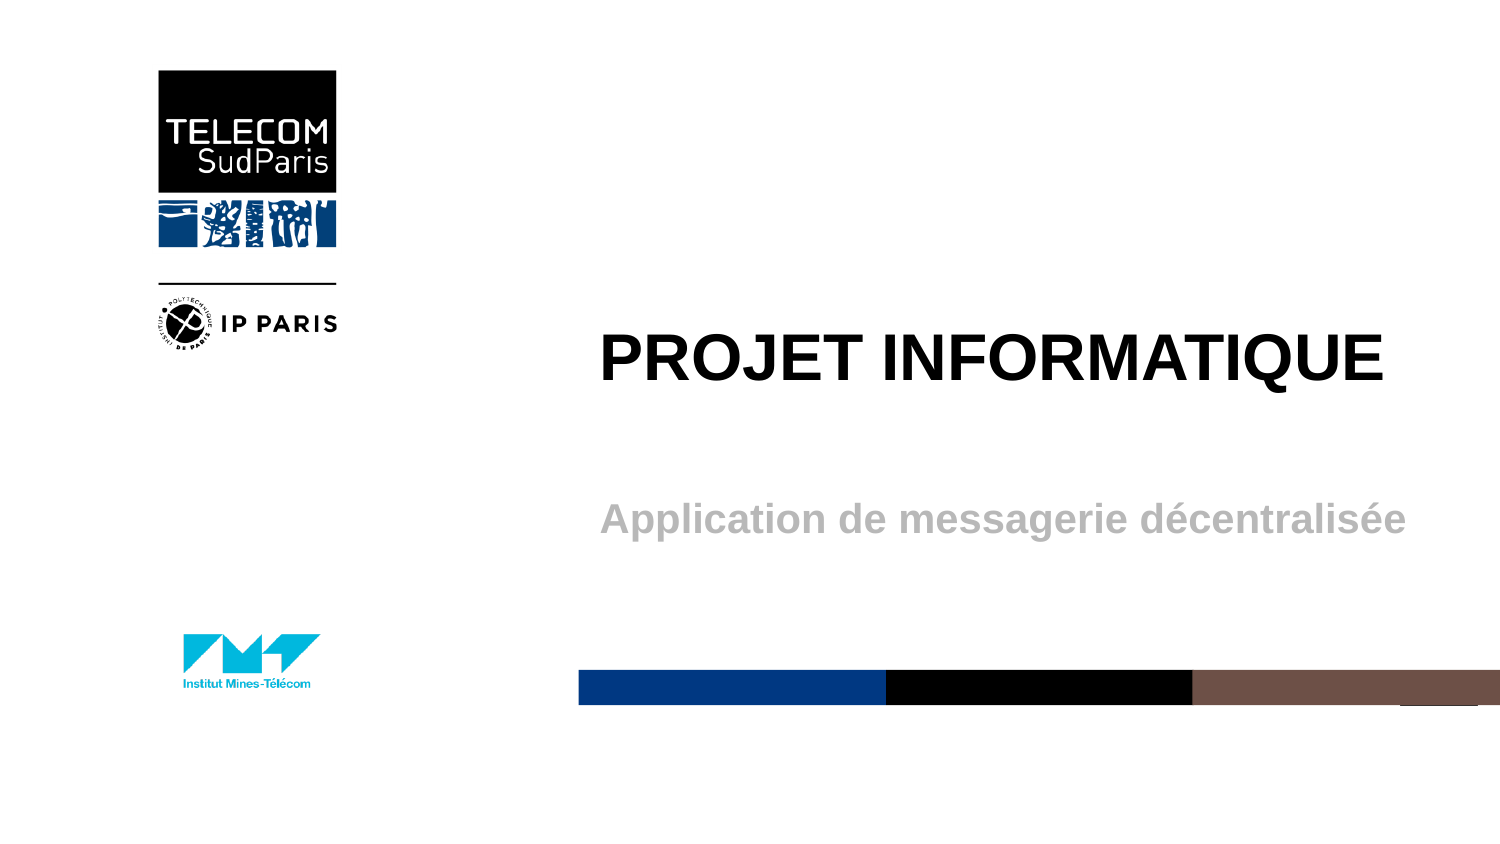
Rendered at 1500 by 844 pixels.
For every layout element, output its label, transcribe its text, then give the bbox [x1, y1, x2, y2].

title PROJET INFORMATIQUE [584, 306, 1424, 475]
list Application de messagerie décentralisée [584, 483, 1424, 644]
picture [152, 64, 342, 350]
picture [164, 614, 340, 707]
